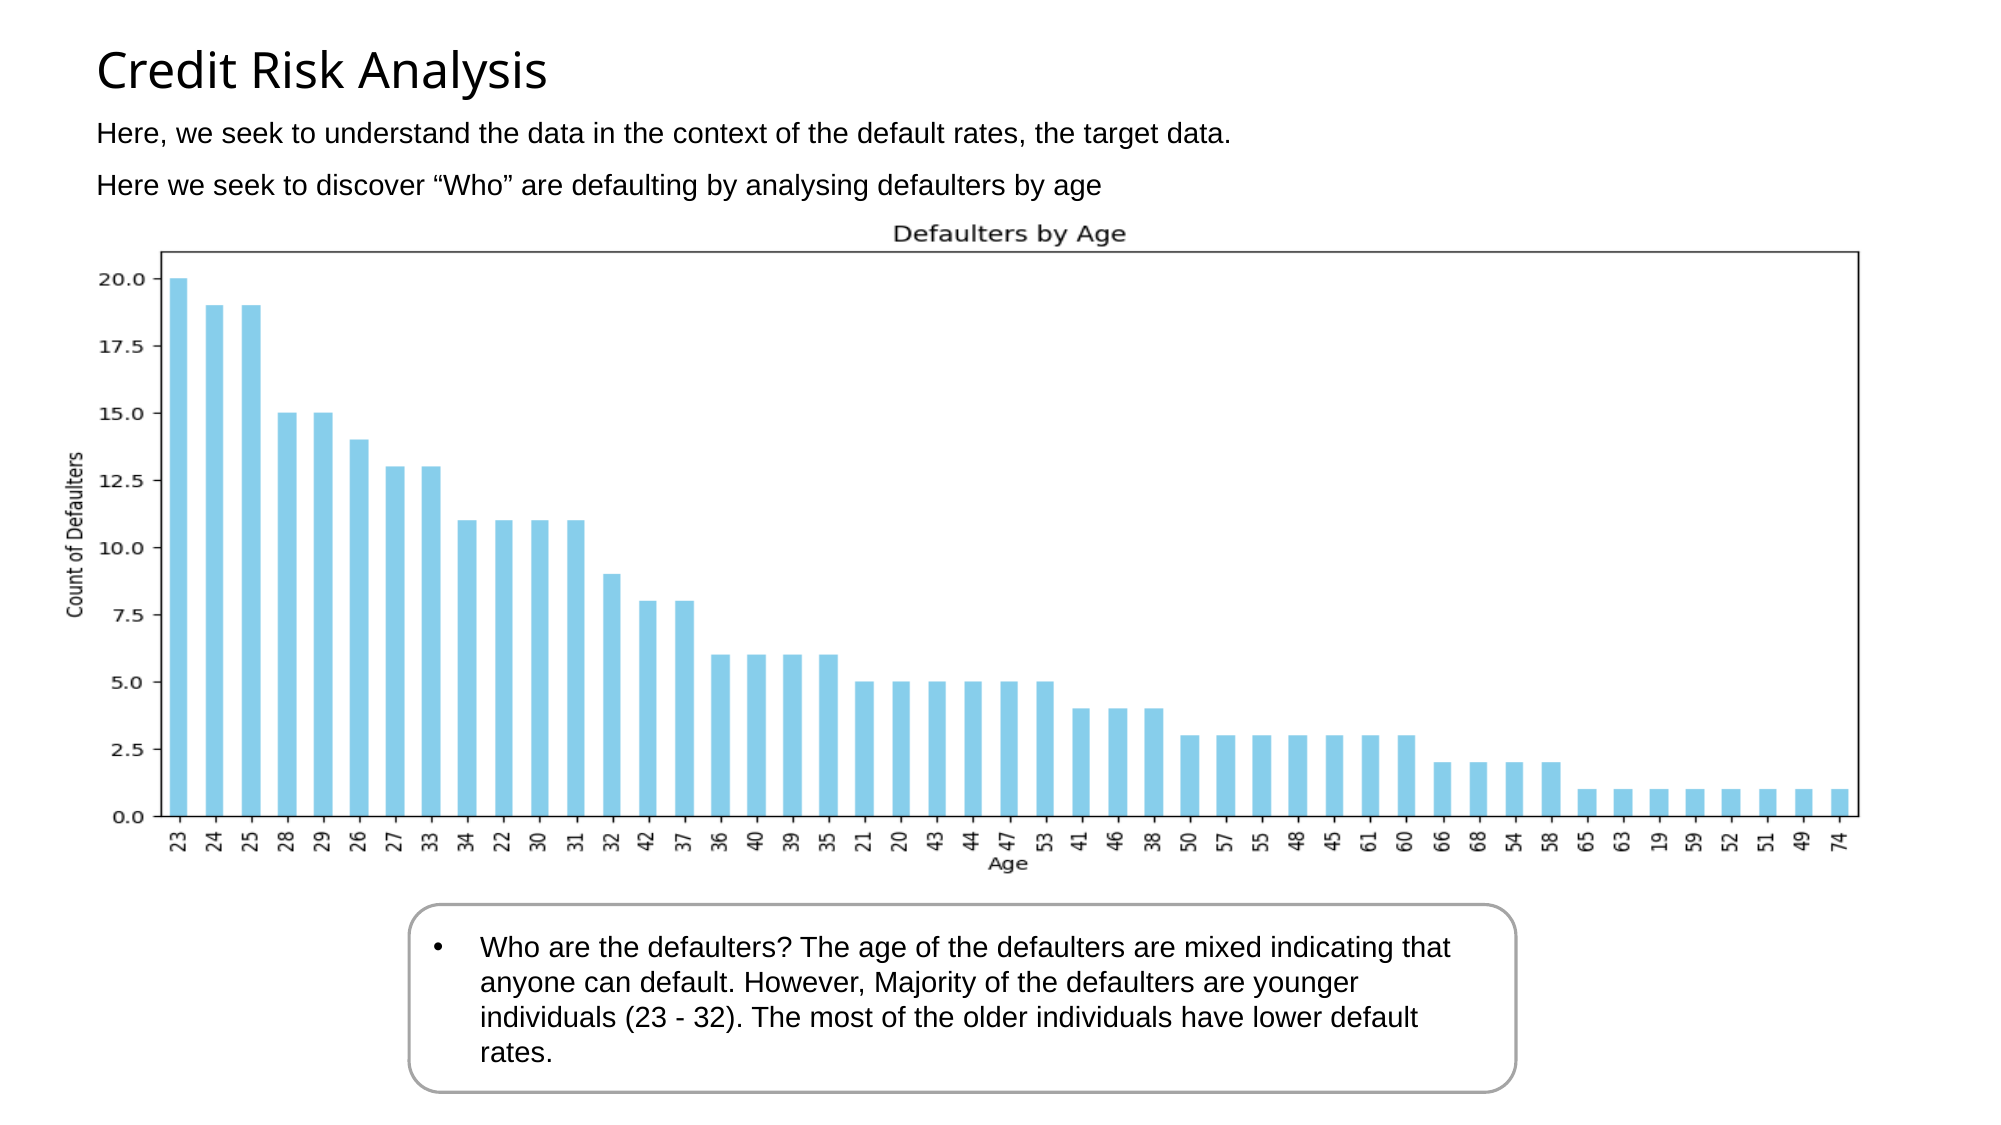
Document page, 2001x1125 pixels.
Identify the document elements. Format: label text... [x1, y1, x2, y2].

subtitle Here, we seek to understand the data in the context of the default rates, the target data. Here we seek to discover “Who” are defaulting by analysing defaulters by age [81, 110, 1965, 286]
text_box Who are the defaulters? The age of the defaulters are mixed indicating that anyone can default. However, Majority of the defaulters are younger individuals (23 - 32). The most of the older individuals have lower default rates. [409, 904, 1516, 1093]
picture [56, 216, 1869, 882]
title Credit Risk Analysis [81, 29, 1624, 108]
